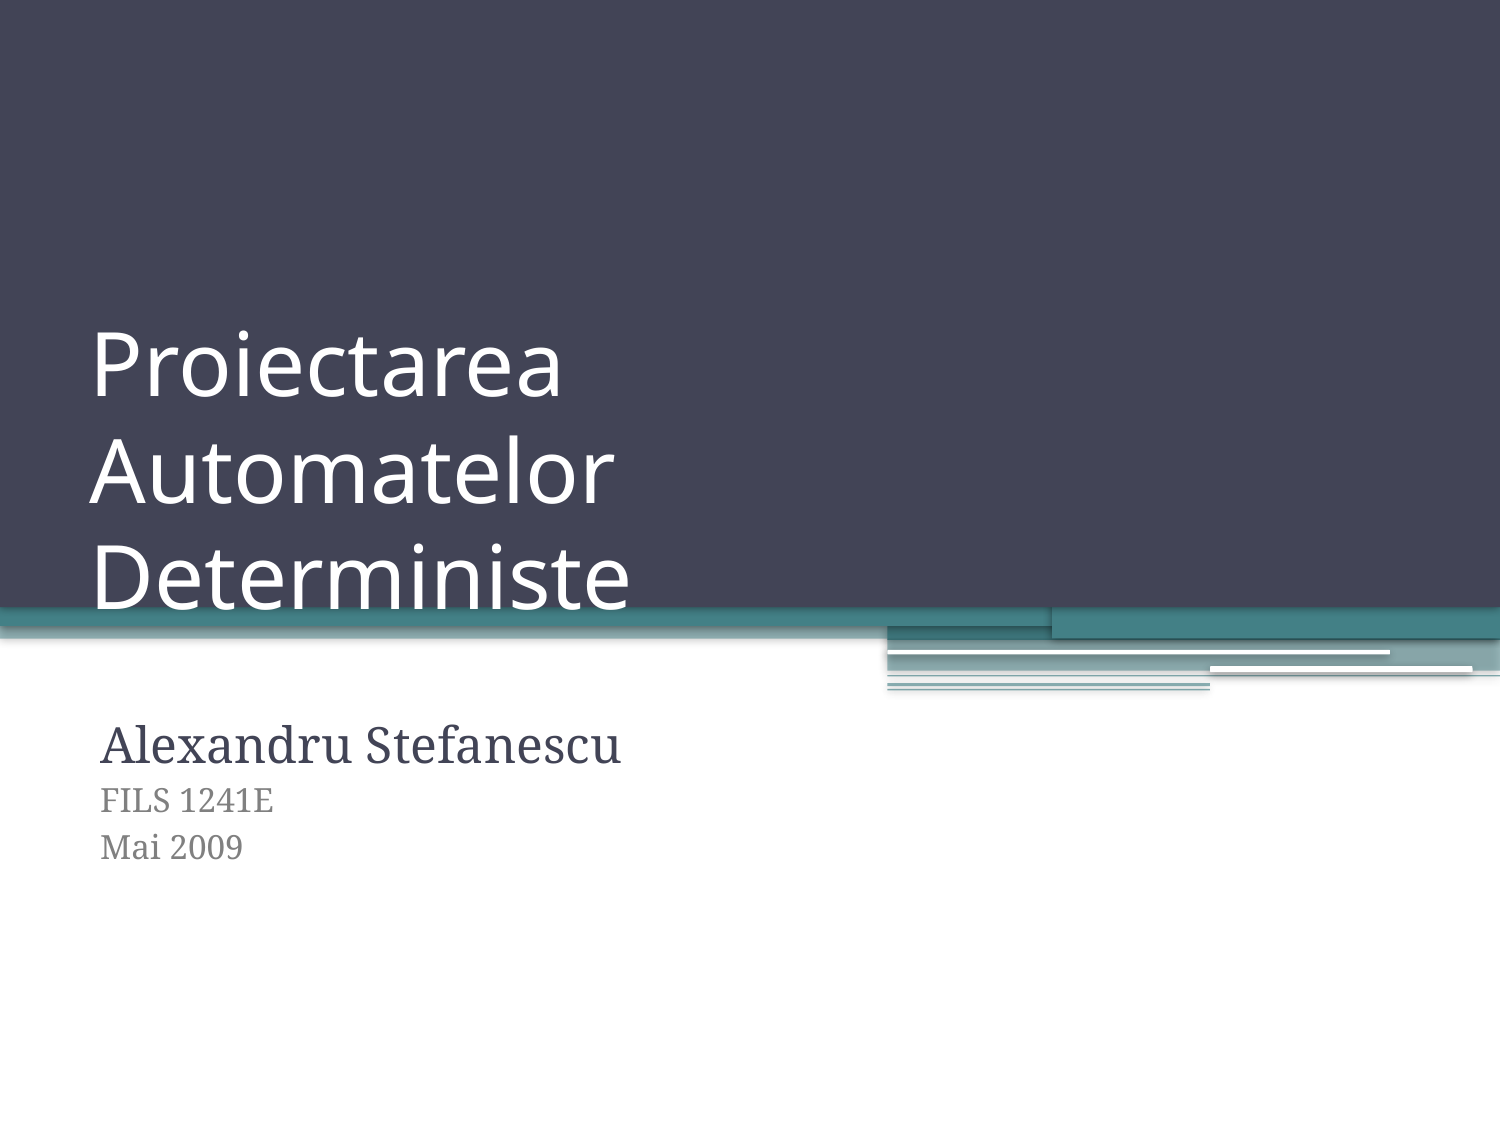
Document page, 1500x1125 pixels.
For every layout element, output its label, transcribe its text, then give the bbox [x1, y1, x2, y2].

title Proiectarea Automatelor Deterministe [75, 299, 1463, 636]
subtitle Alexandru Stefanescu FILS 1241E Mai 2009 [75, 639, 888, 928]
